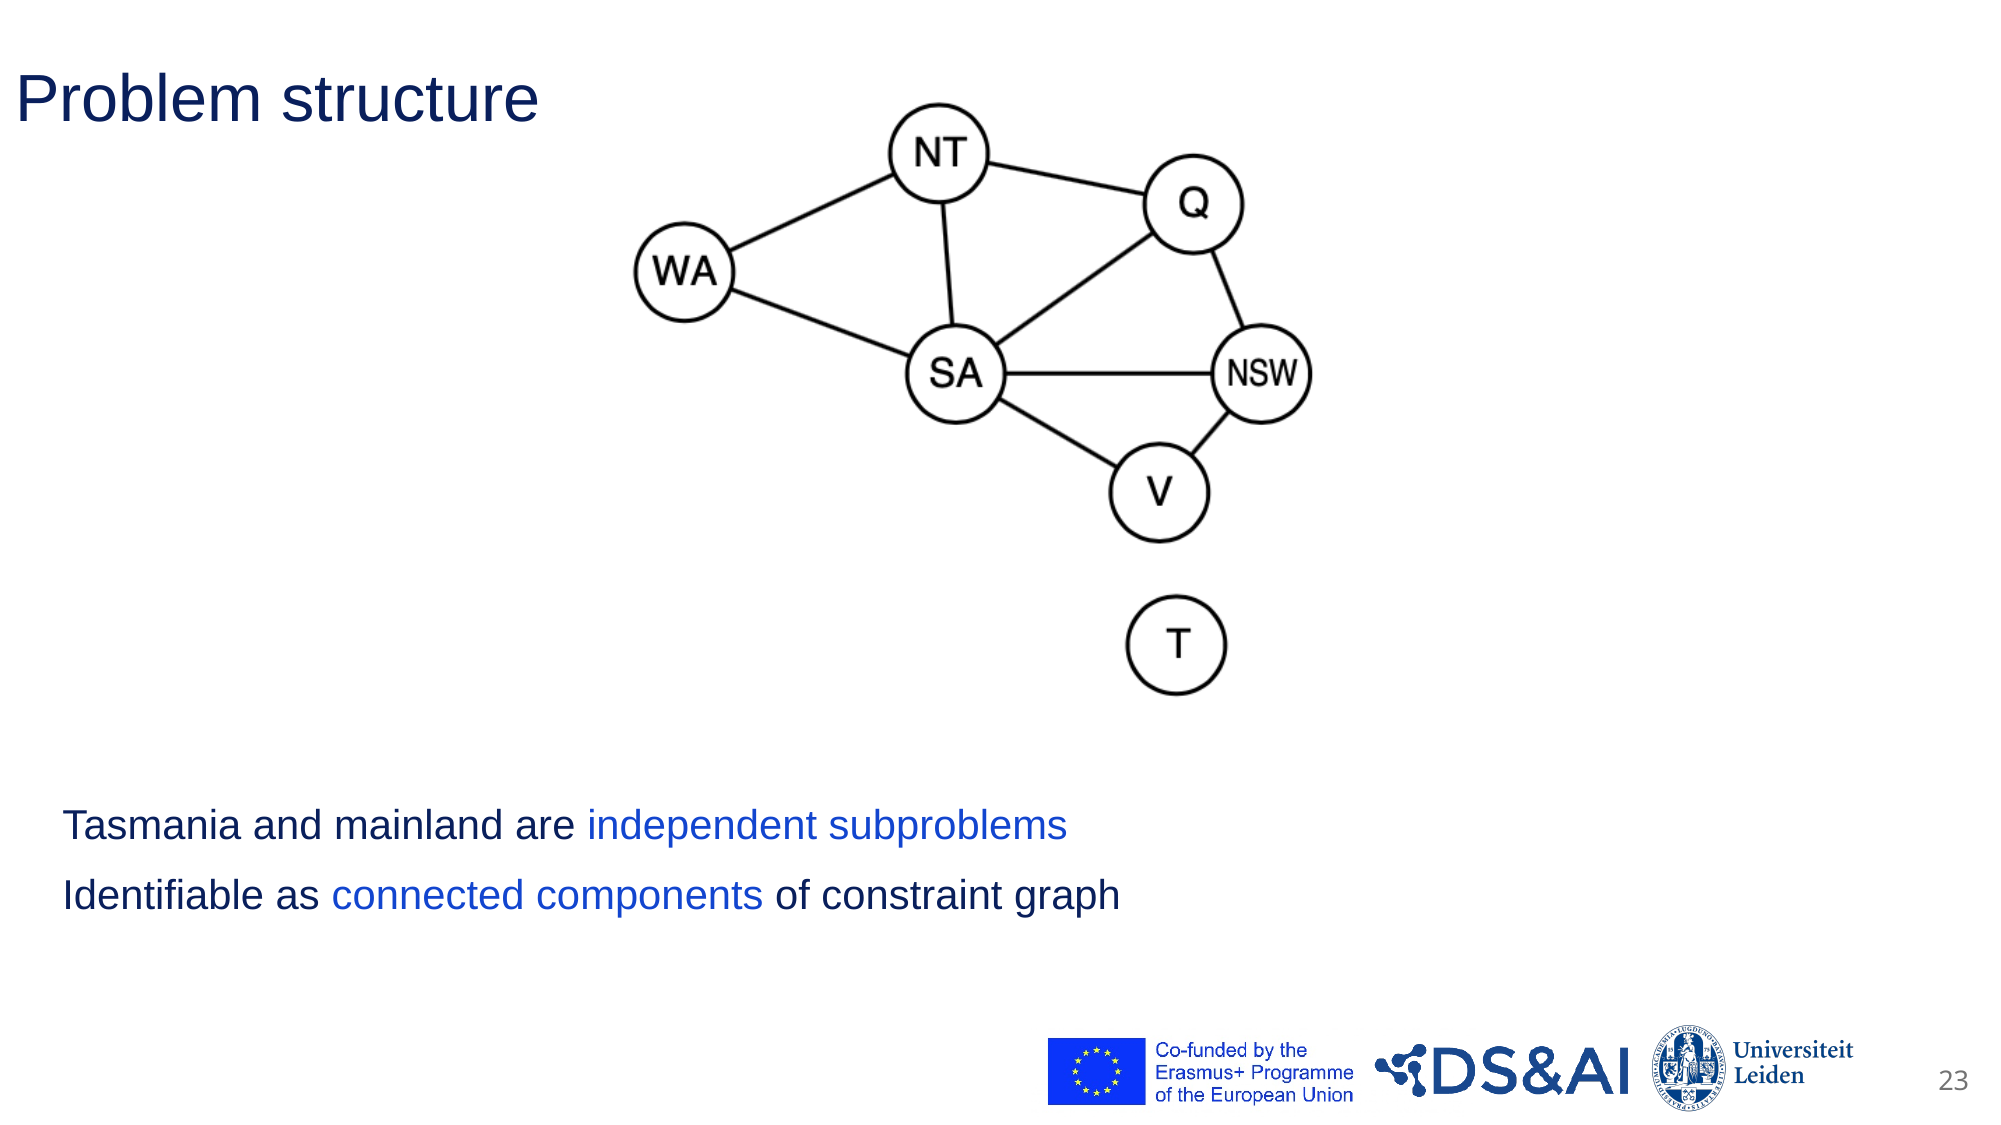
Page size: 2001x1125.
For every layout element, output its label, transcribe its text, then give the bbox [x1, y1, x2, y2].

title Problem structure [0, 10, 2000, 180]
list Tasmania and mainland are independent subproblems Identifiable as connected components of constraint graph [47, 221, 1953, 1013]
picture [601, 86, 1399, 721]
slide_number 23 [1921, 1049, 1985, 1115]
picture [1031, 1013, 1857, 1125]
